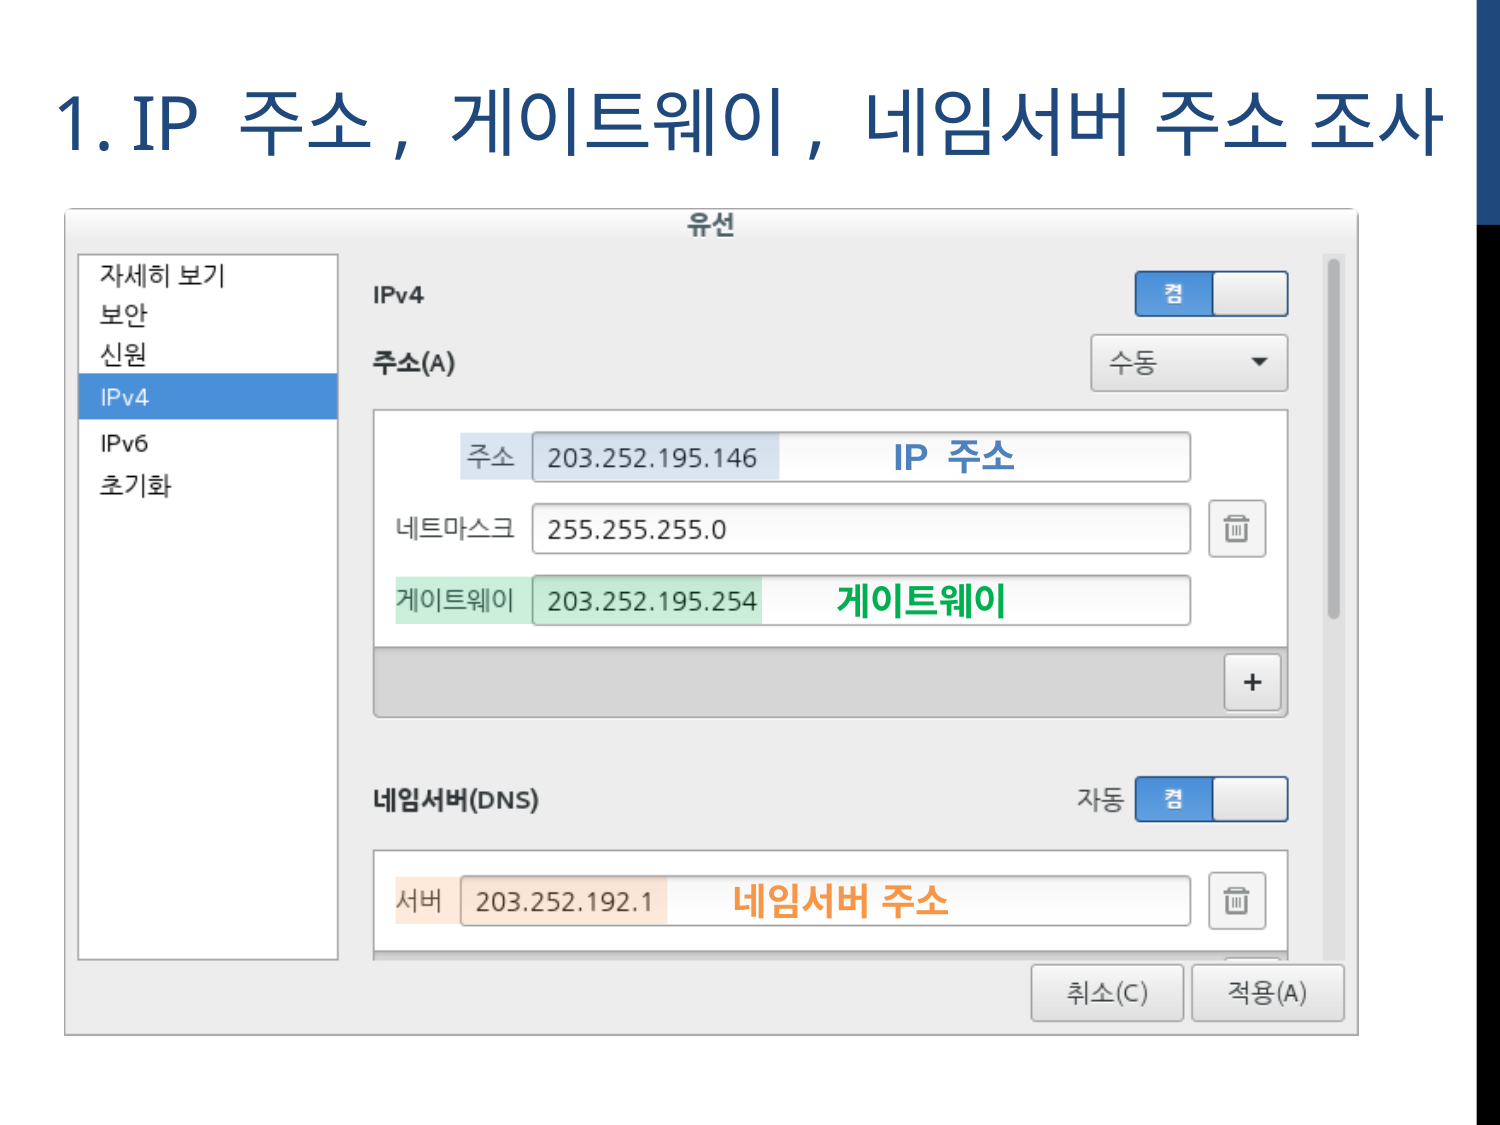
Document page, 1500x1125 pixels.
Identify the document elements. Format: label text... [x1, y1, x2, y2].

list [64, 207, 1359, 1037]
title 1. IP 주소, 게이트웨이, 네임서버 주소 조사 [37, 42, 1468, 174]
